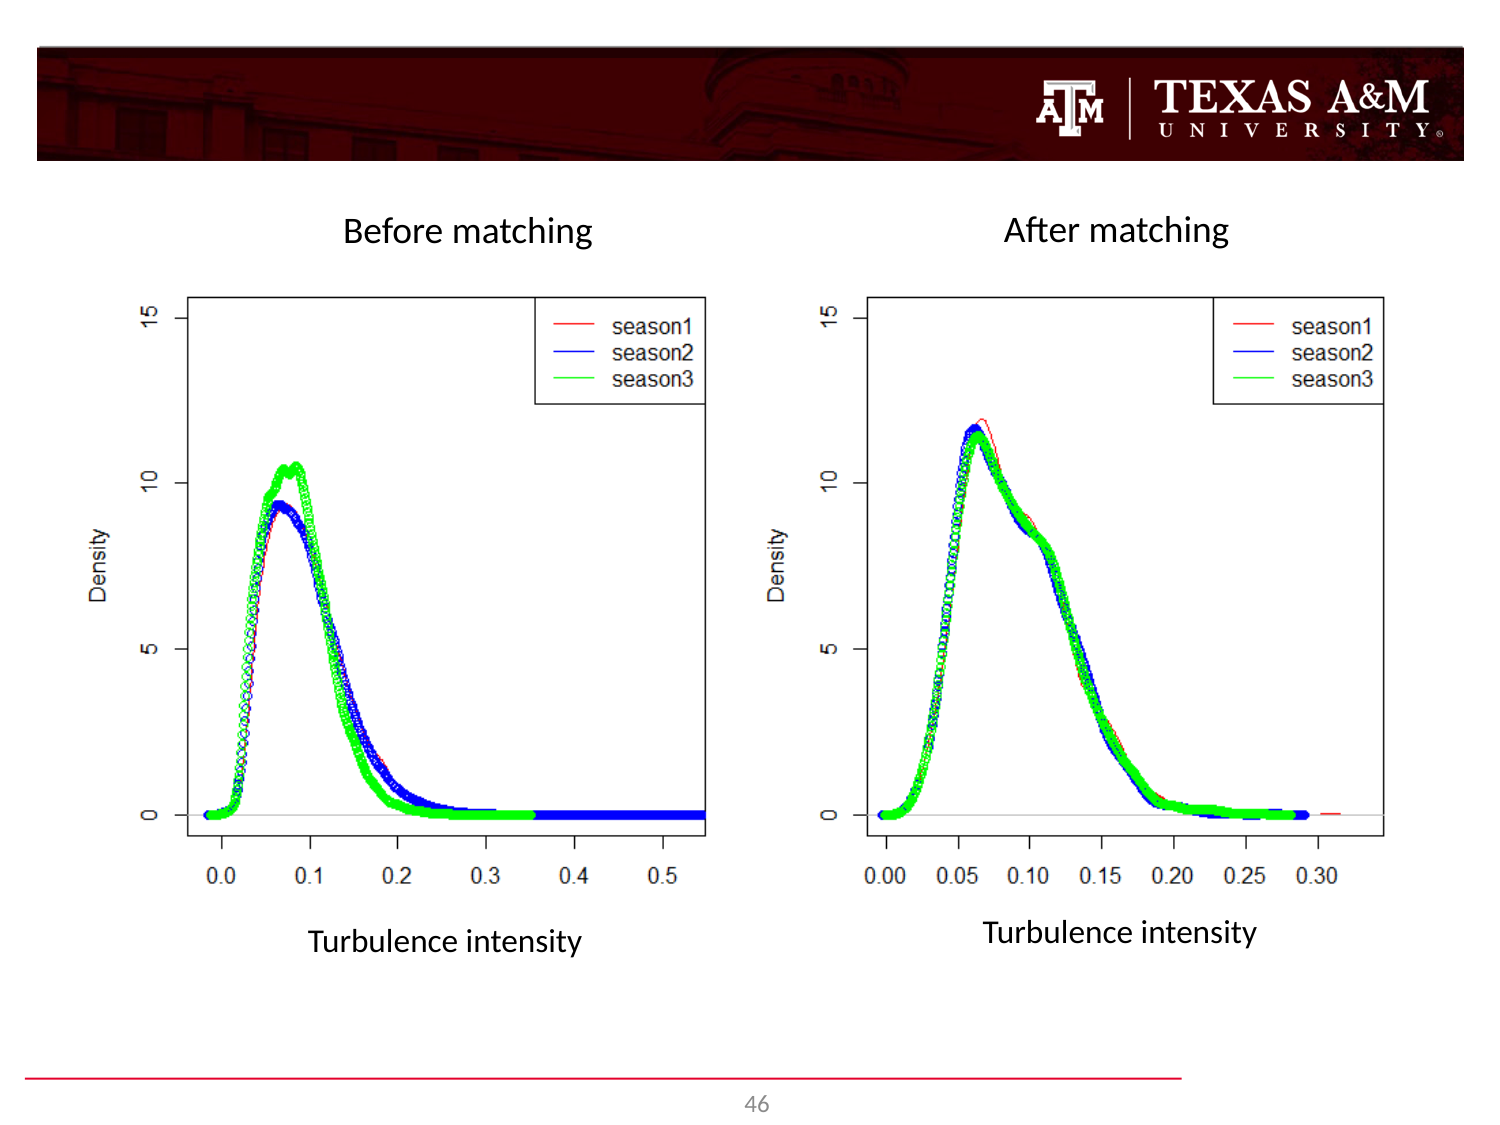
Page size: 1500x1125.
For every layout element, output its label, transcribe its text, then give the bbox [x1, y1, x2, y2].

text_box Turbulence intensity [967, 916, 1273, 958]
picture [37, 45, 1464, 161]
text_box Turbulence intensity [293, 916, 644, 967]
text_box Before matching [328, 199, 609, 259]
text_box After matching [989, 197, 1245, 258]
slide_number 46 [434, 1072, 785, 1125]
picture [81, 273, 1439, 908]
